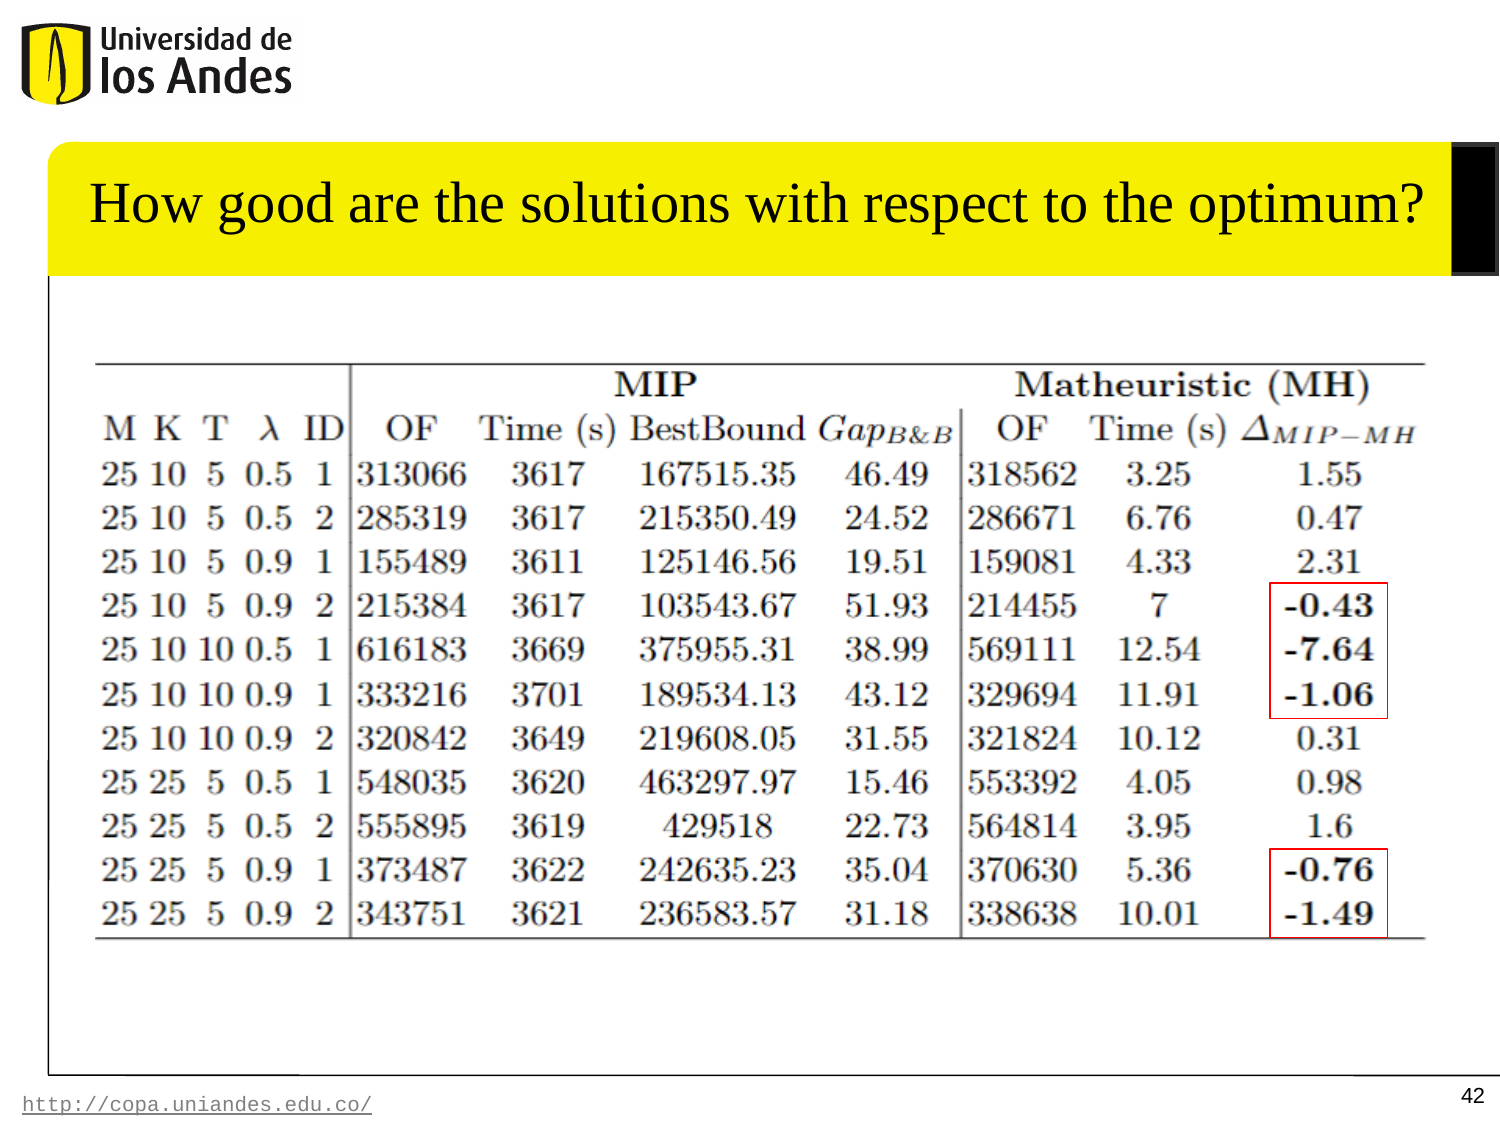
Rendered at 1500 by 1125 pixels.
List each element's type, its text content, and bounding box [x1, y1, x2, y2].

picture [95, 358, 1430, 947]
text_box How good are the solutions with respect to the optimum? [75, 157, 1450, 242]
slide_number 42 [1149, 1065, 1500, 1125]
picture [16, 15, 301, 106]
